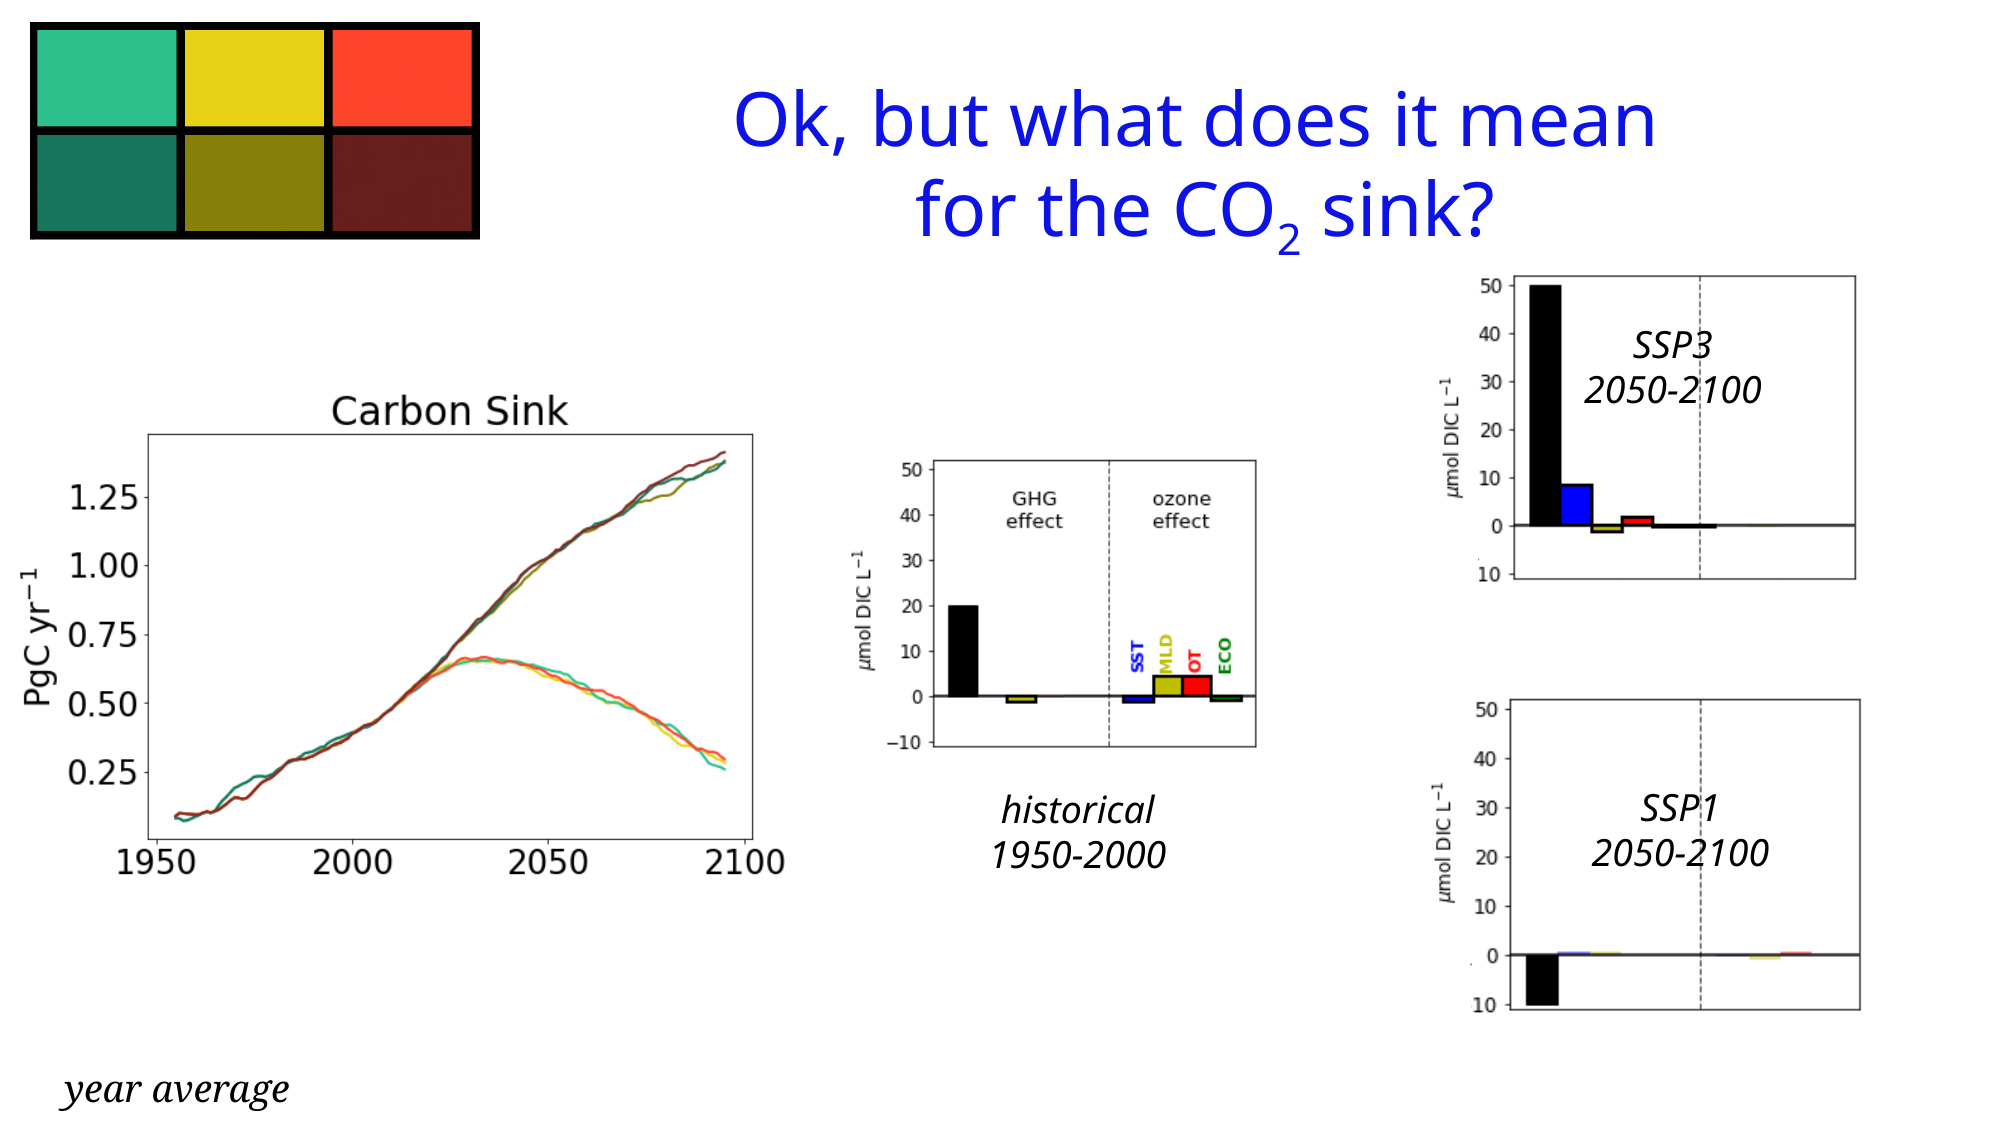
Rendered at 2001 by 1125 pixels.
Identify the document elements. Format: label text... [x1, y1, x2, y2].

title Ok, but what does it mean for the CO2 sink? [548, 59, 1863, 278]
picture [1428, 268, 1872, 609]
text_box historical 1950-2000 [974, 782, 1182, 884]
text_box year average [0, 1057, 402, 1118]
picture [1421, 671, 1871, 1030]
picture [8, 386, 795, 886]
picture [840, 455, 1280, 782]
picture [30, 21, 481, 241]
